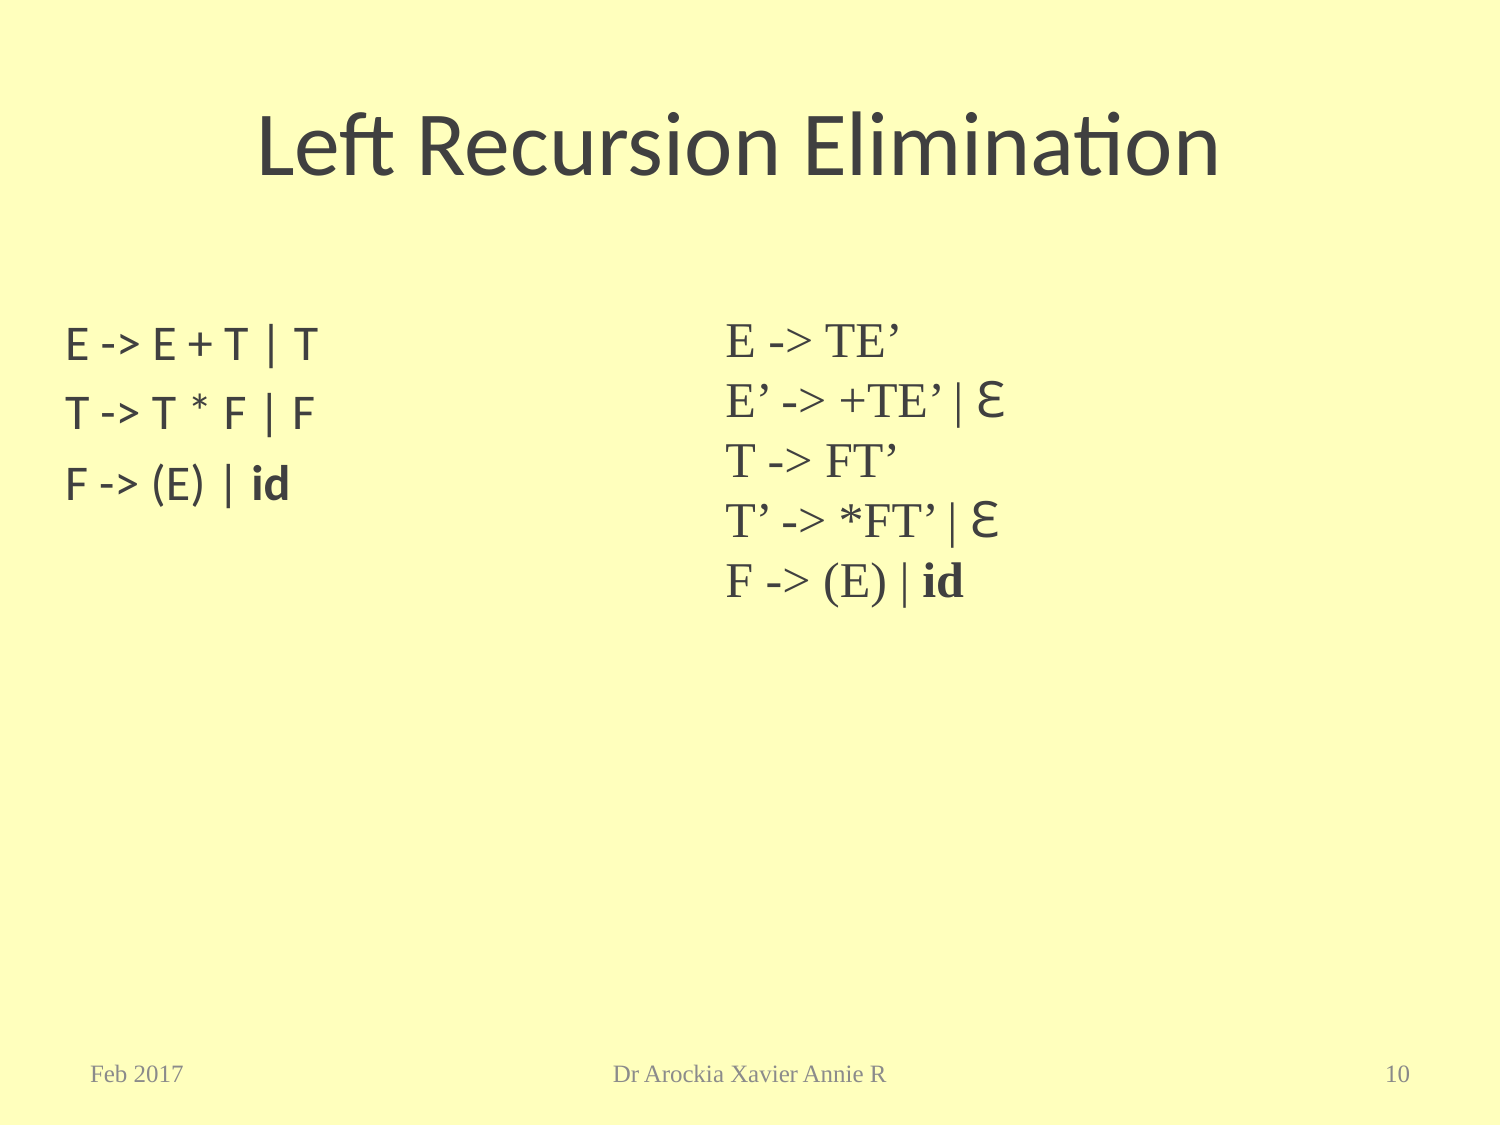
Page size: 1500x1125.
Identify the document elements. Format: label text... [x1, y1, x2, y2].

text_box E -> TE’ E’ -> +TE’ | Ɛ T -> FT’ T’ -> *FT’ | Ɛ F -> (E) | id [710, 300, 1171, 675]
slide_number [75, 1042, 425, 1103]
footer Dr Arockia Xavier Annie R [512, 1042, 988, 1103]
list E -> E + T | T T -> T * F | F F -> (E) | id [50, 232, 1400, 975]
slide_number 10 [1074, 1042, 1425, 1103]
title Left Recursion Elimination [75, 45, 1425, 233]
